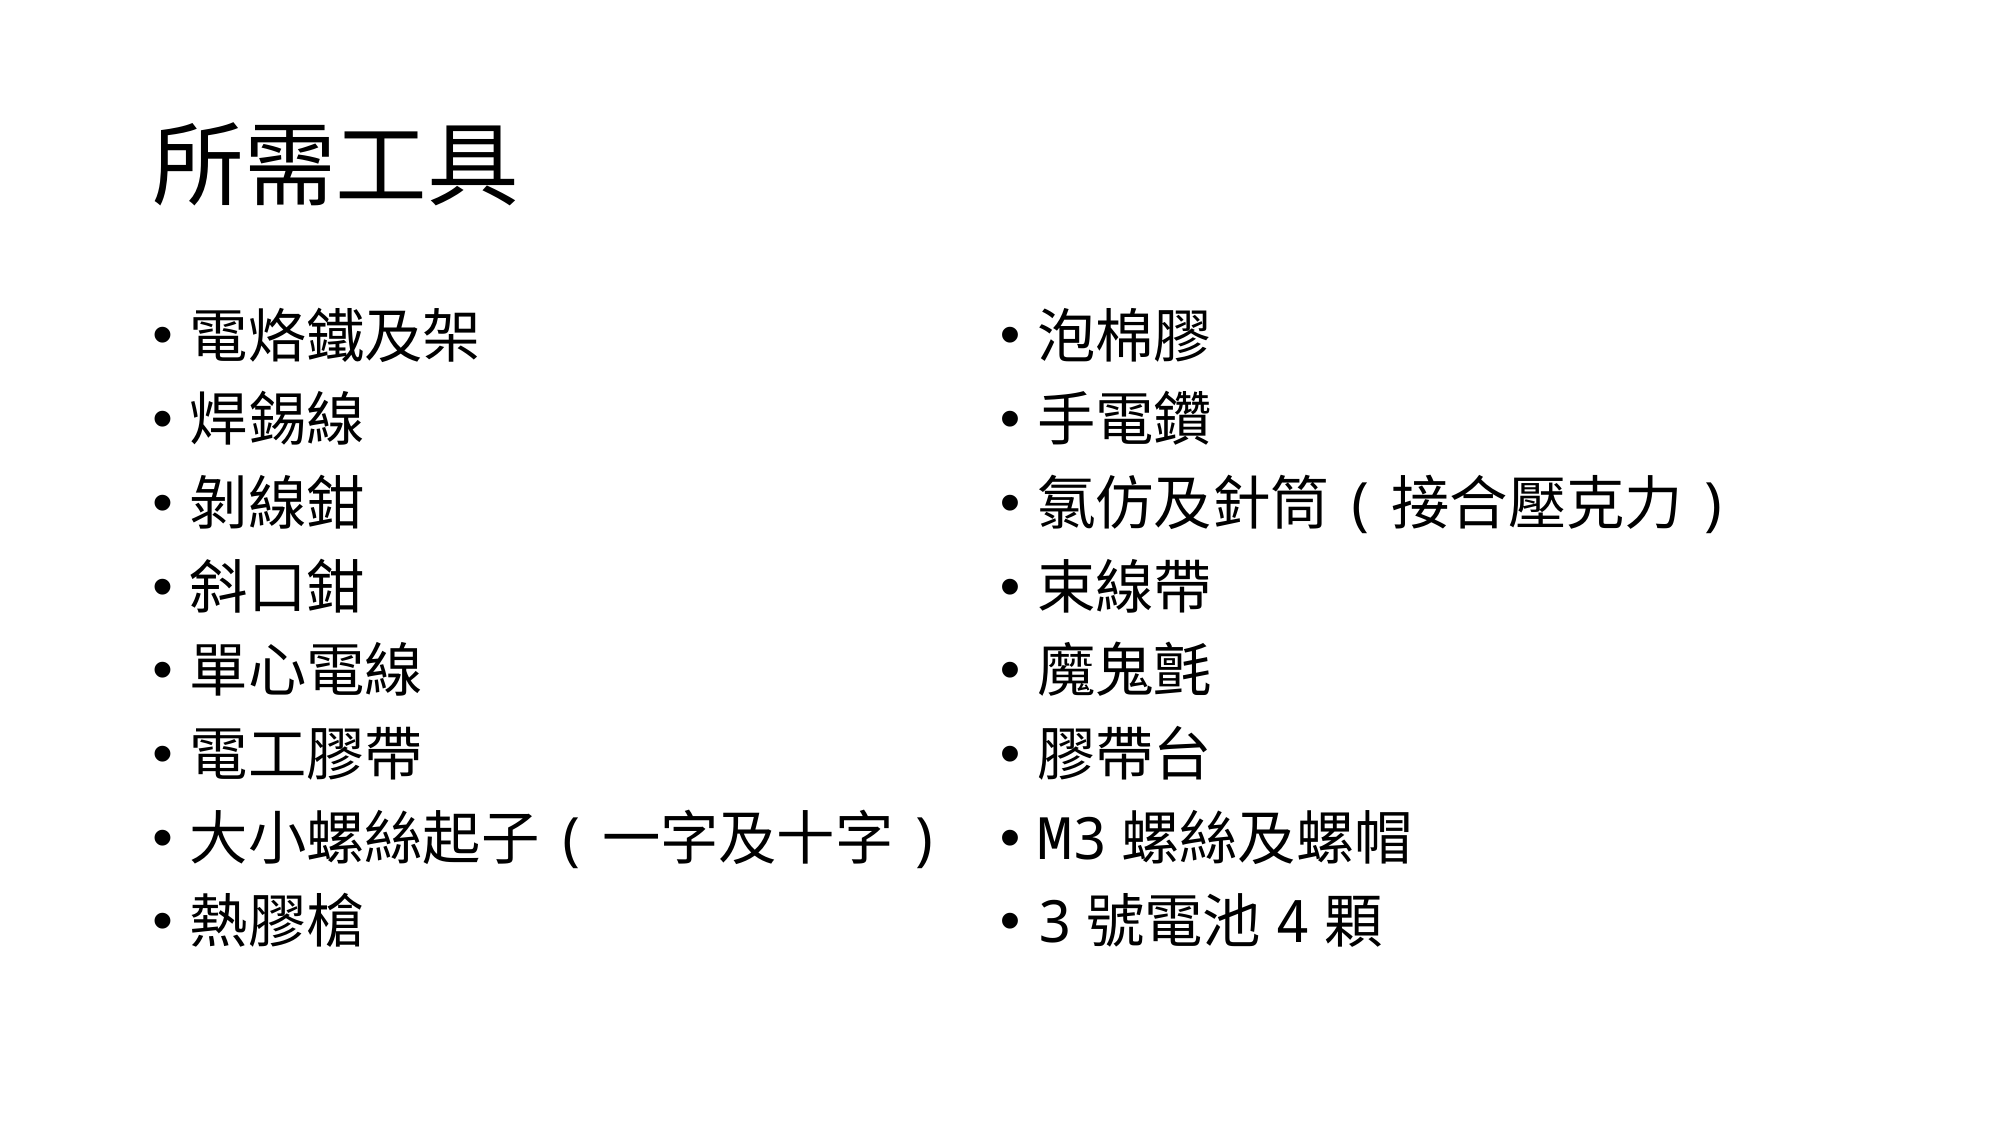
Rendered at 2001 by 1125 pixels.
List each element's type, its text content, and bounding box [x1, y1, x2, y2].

list 電烙鐵及架 焊錫線 剝線鉗 斜口鉗 單心電線 電工膠帶 大小螺絲起子(一字及十字) 熱膠槍 泡棉膠 手電鑽 氯仿及針筒(接合壓克力) 束線帶 魔鬼氈 膠帶台 M3螺絲及螺帽 3號電池4顆 [137, 299, 1863, 1014]
title 所需工具 [137, 59, 1863, 278]
